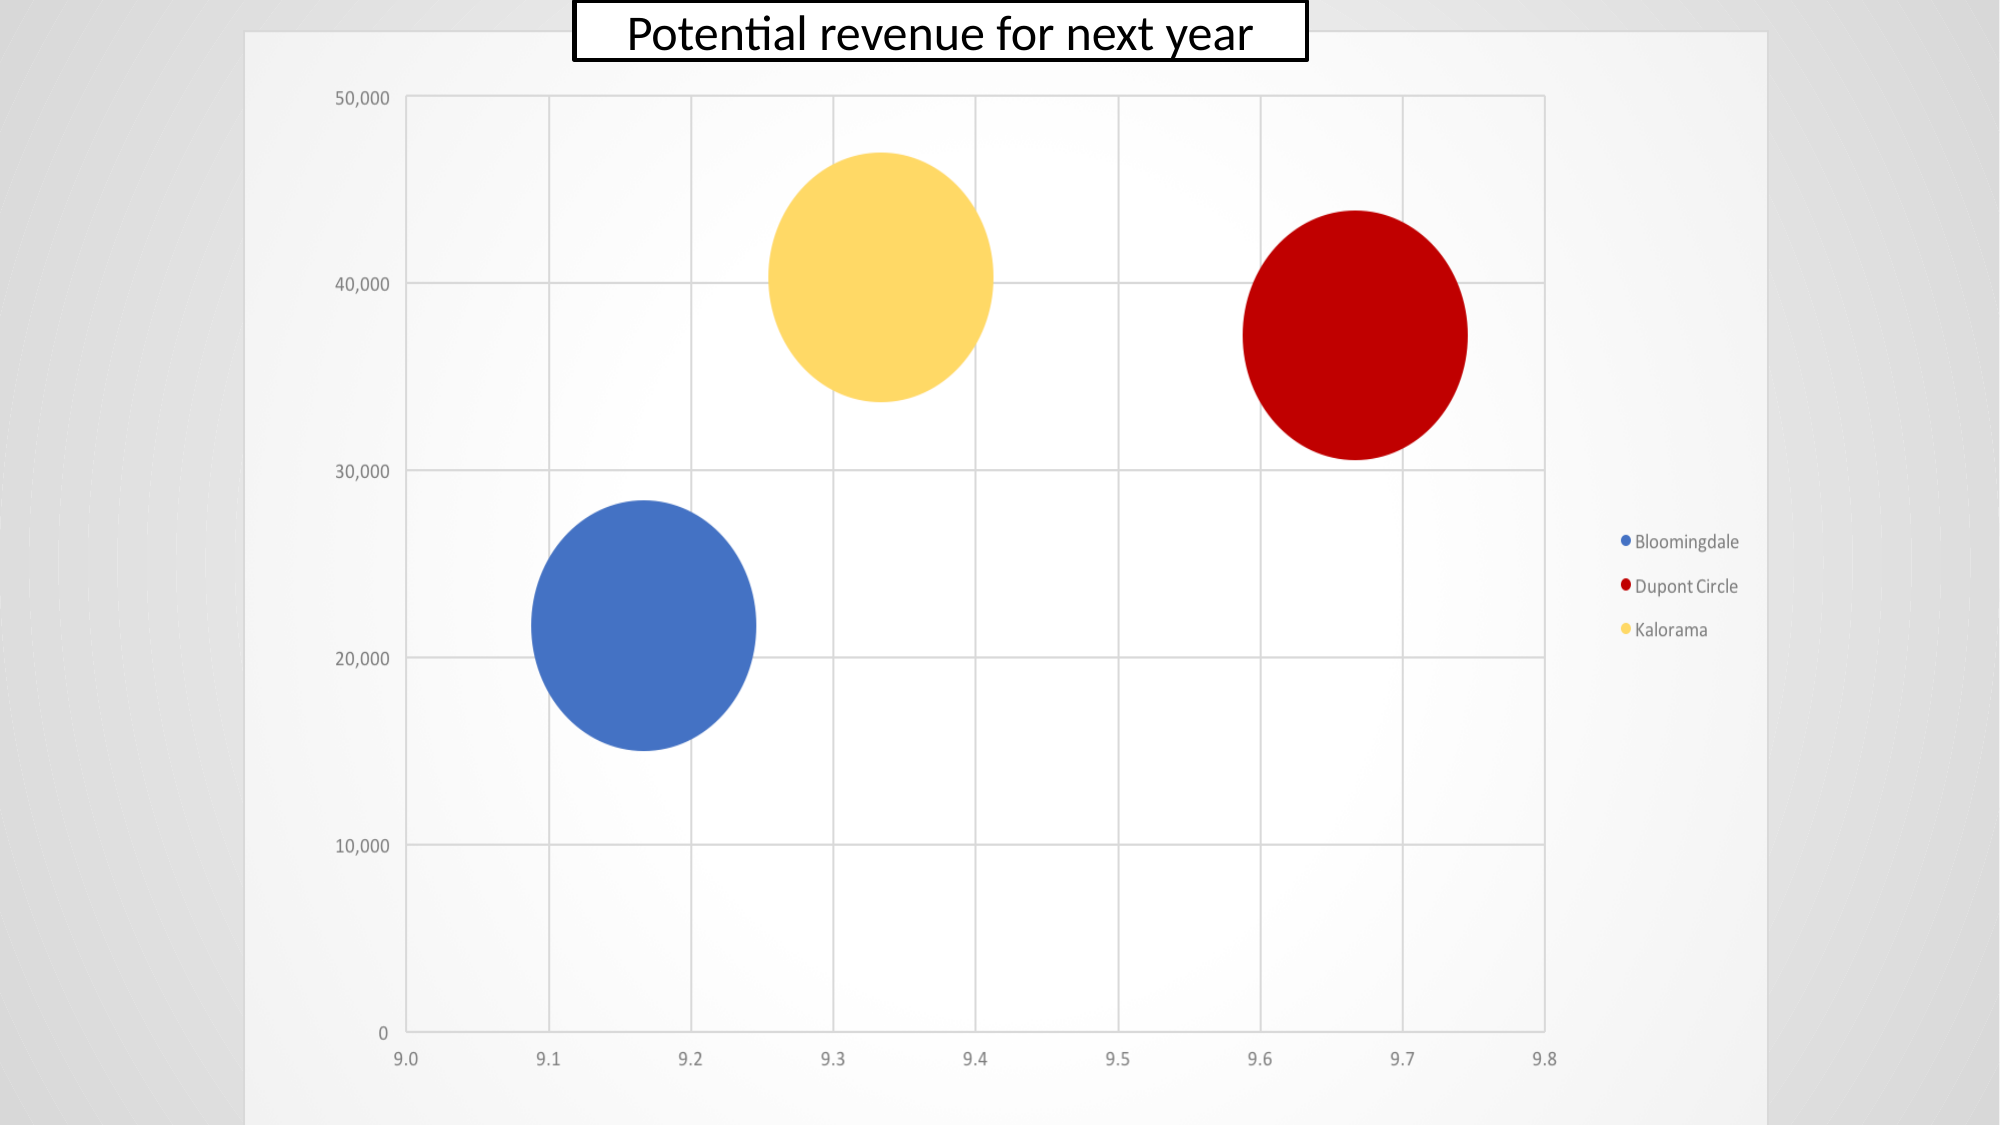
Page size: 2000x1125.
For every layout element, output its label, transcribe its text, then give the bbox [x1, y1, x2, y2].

text_box Potential revenue for next year [574, 1, 1307, 29]
picture [243, 30, 1769, 1125]
